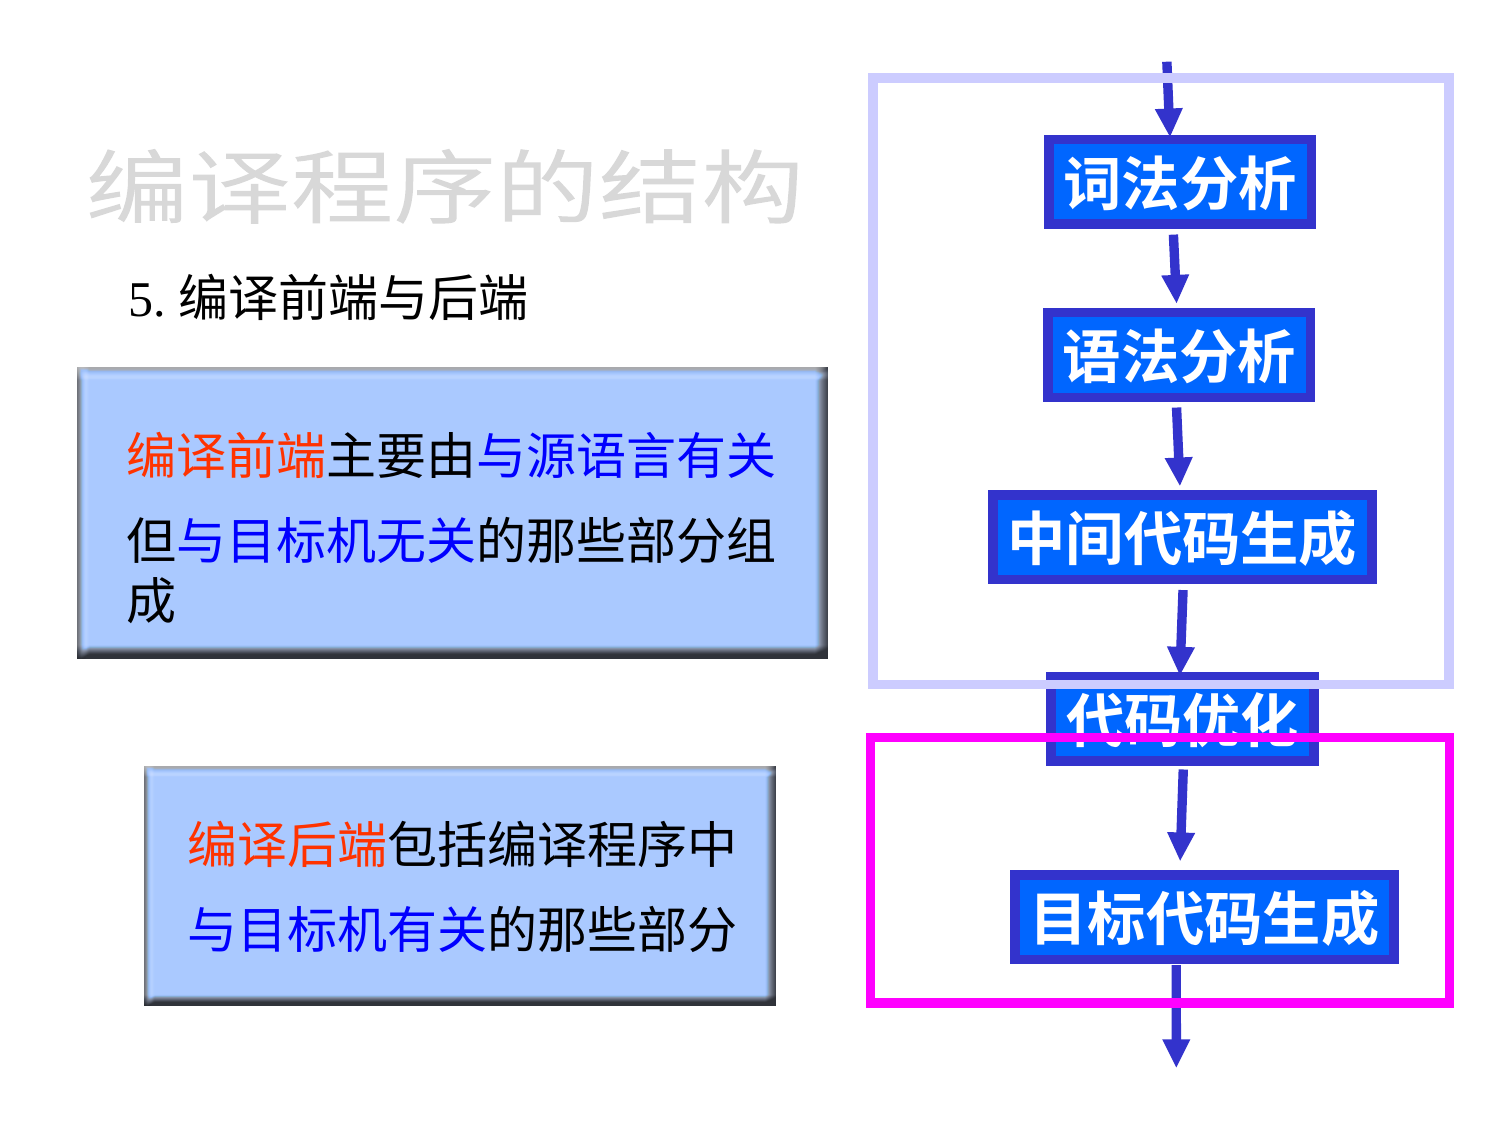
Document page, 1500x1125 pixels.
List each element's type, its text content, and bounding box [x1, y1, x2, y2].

text_box [1170, 1004, 1183, 1068]
text_box 代码优化 [1051, 685, 1314, 737]
text_box [870, 737, 1450, 1004]
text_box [77, 367, 828, 660]
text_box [143, 765, 776, 1006]
text_box [872, 78, 1449, 685]
text_box 5.编译前端与后端 [113, 259, 654, 335]
